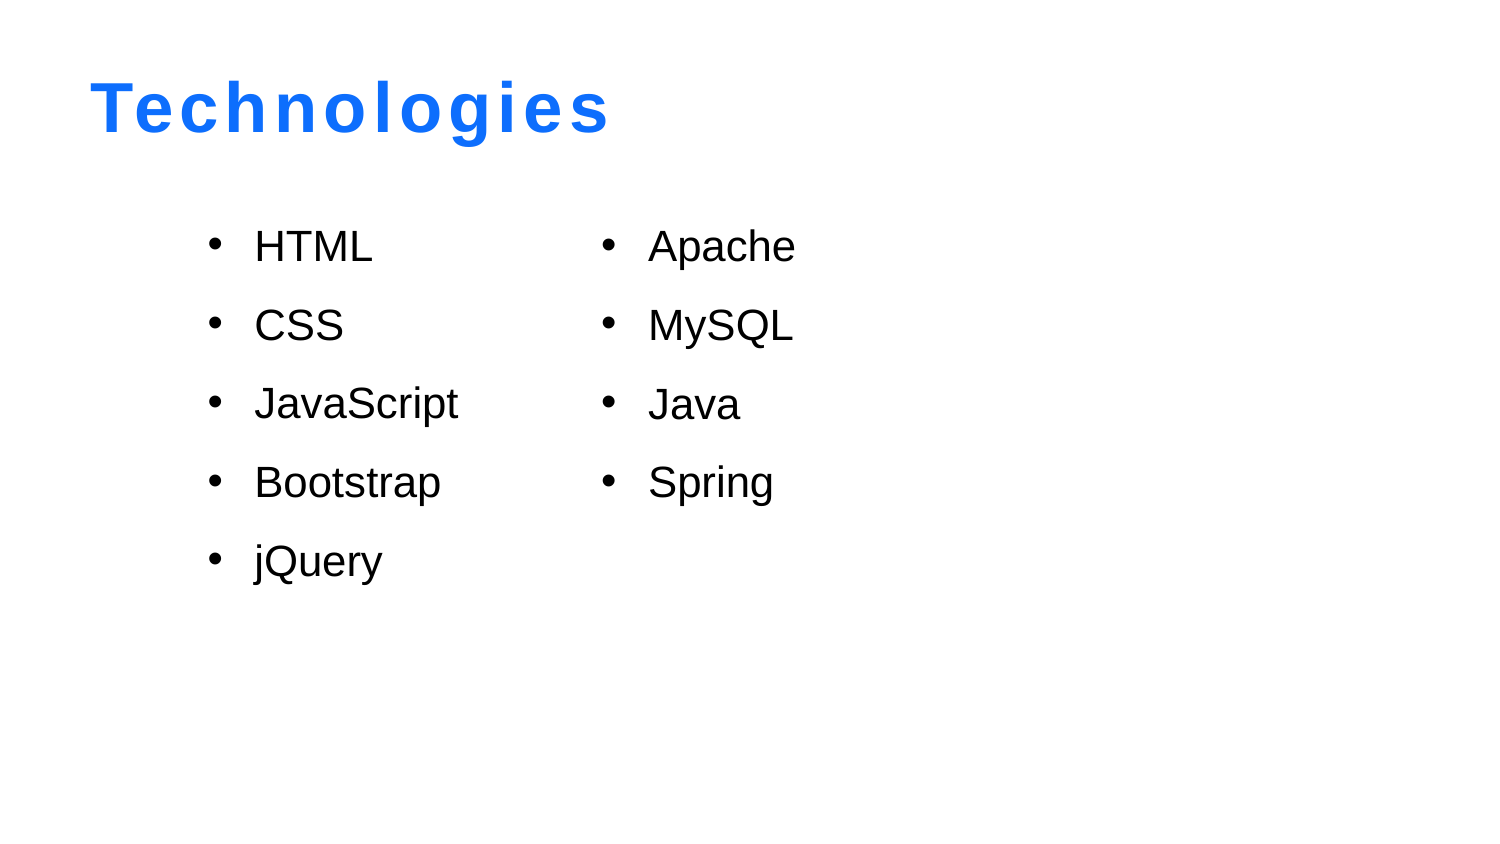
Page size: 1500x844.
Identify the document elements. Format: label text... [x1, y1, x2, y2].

text_box HTML CSS JavaScript Bootstrap jQuery [192, 184, 474, 593]
text_box Apache MySQL Java Spring [586, 184, 812, 514]
title Technologies [75, 33, 638, 175]
